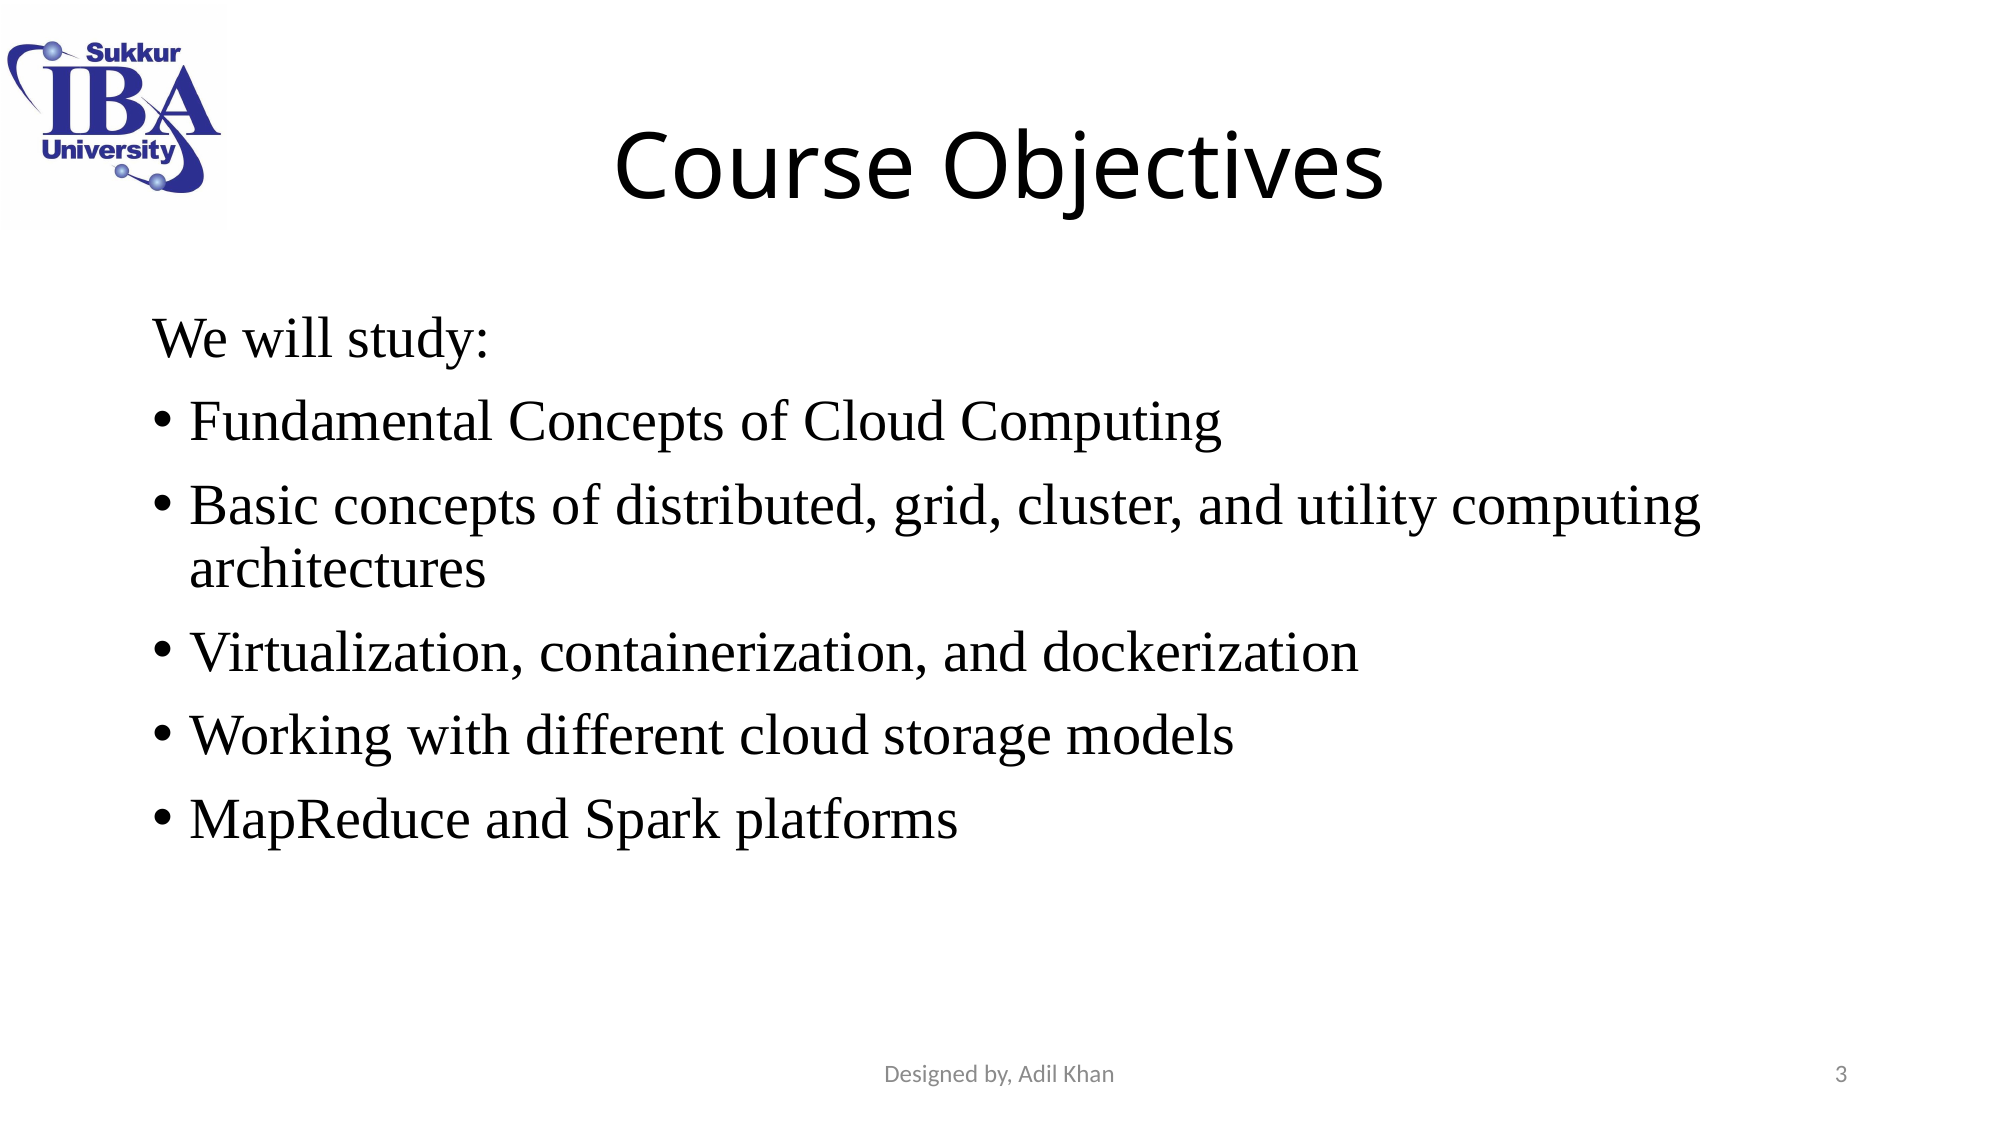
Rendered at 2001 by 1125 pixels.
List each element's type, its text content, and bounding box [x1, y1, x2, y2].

title Course Objectives [137, 59, 1863, 278]
footer Designed by, Adil Khan [662, 1042, 1338, 1103]
list We will study: Fundamental Concepts of Cloud Computing Basic concepts of distributed, grid, cluster, and utility computing architectures Virtualization, containerization, and dockerization Working with different cloud storage models MapReduce and Spark platforms [137, 299, 1863, 1014]
picture [1, 4, 227, 230]
slide_number 3 [1412, 1042, 1863, 1103]
